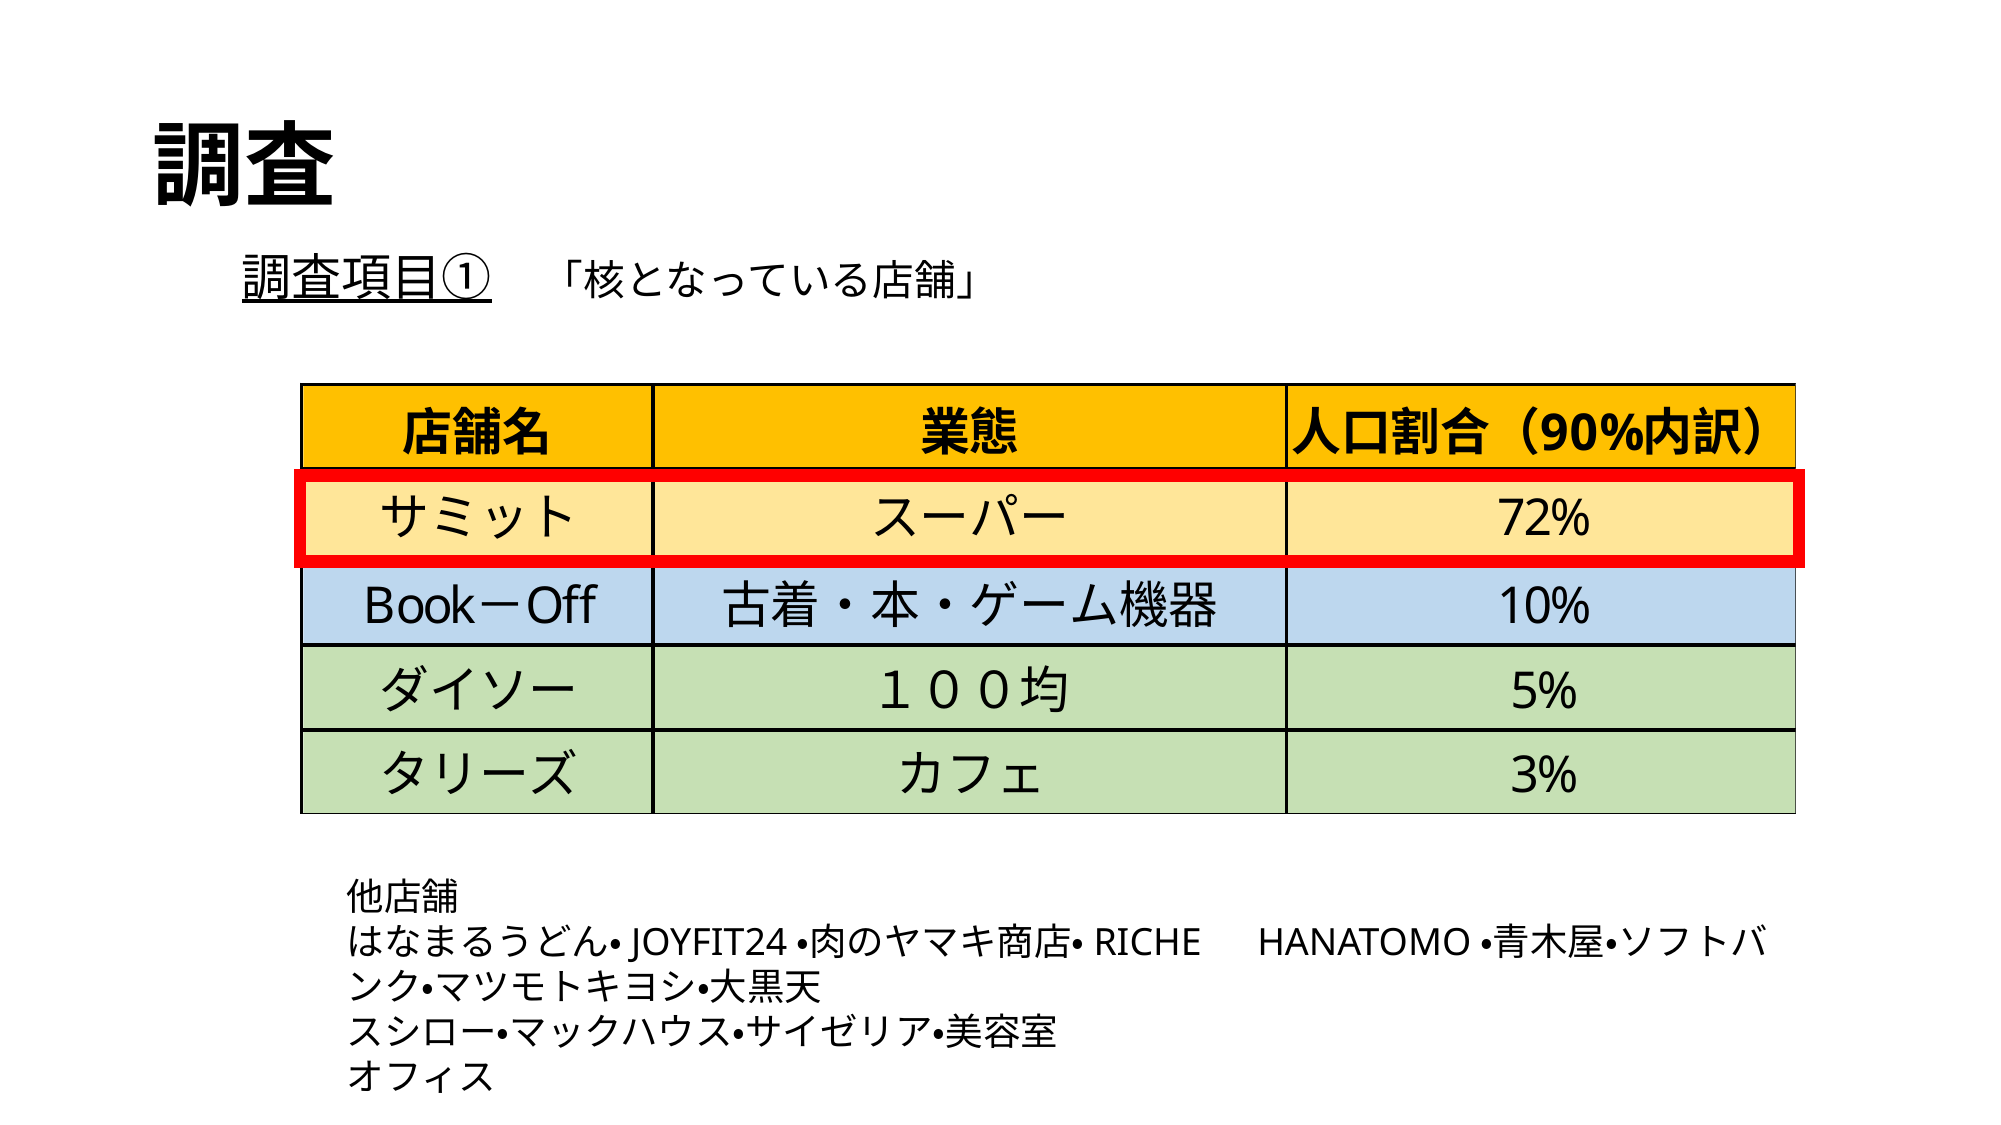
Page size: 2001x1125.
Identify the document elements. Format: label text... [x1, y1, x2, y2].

title 調査 [137, 59, 1863, 278]
text_box 調査項目① 「核となっている店舗」 [227, 237, 1863, 358]
text_box 他店舗 はなまるうどん・JOYFIT24・肉のヤマキ商店・RICHE HANATOMO・青木屋・ソフトバンク・マツモトキヨシ・大黒天 スシロー・マックハウス・サイゼリア・美容室 オフィス [332, 865, 1799, 1106]
picture [299, 382, 1799, 817]
